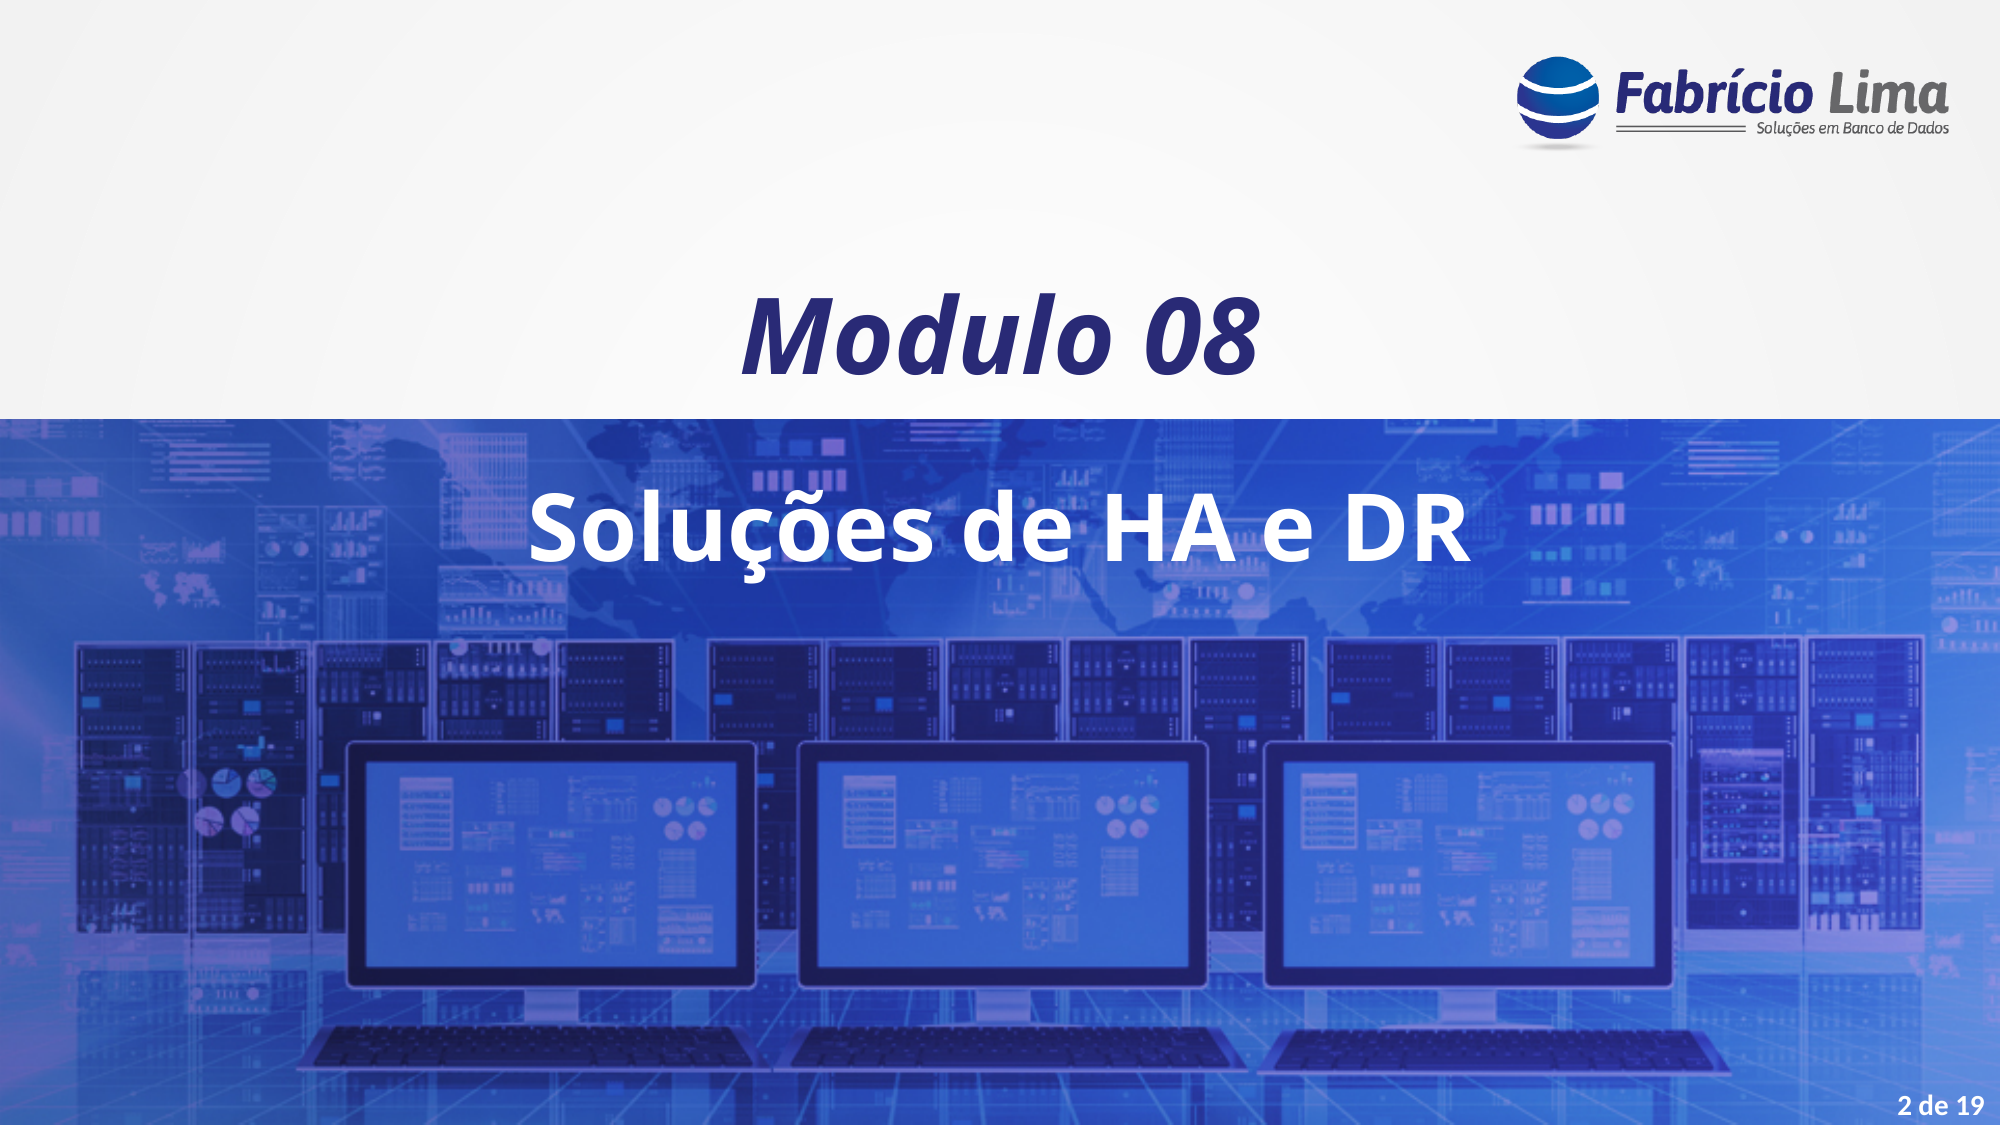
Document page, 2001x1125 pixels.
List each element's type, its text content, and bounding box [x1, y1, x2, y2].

picture [1483, 10, 1980, 185]
text_box Modulo 08 [0, 263, 2000, 417]
picture [0, 419, 2000, 462]
text_box Soluções de HA e DR [0, 462, 2000, 593]
picture [0, 593, 2000, 1125]
slide_number 2 de 19 [1718, 1083, 2000, 1125]
